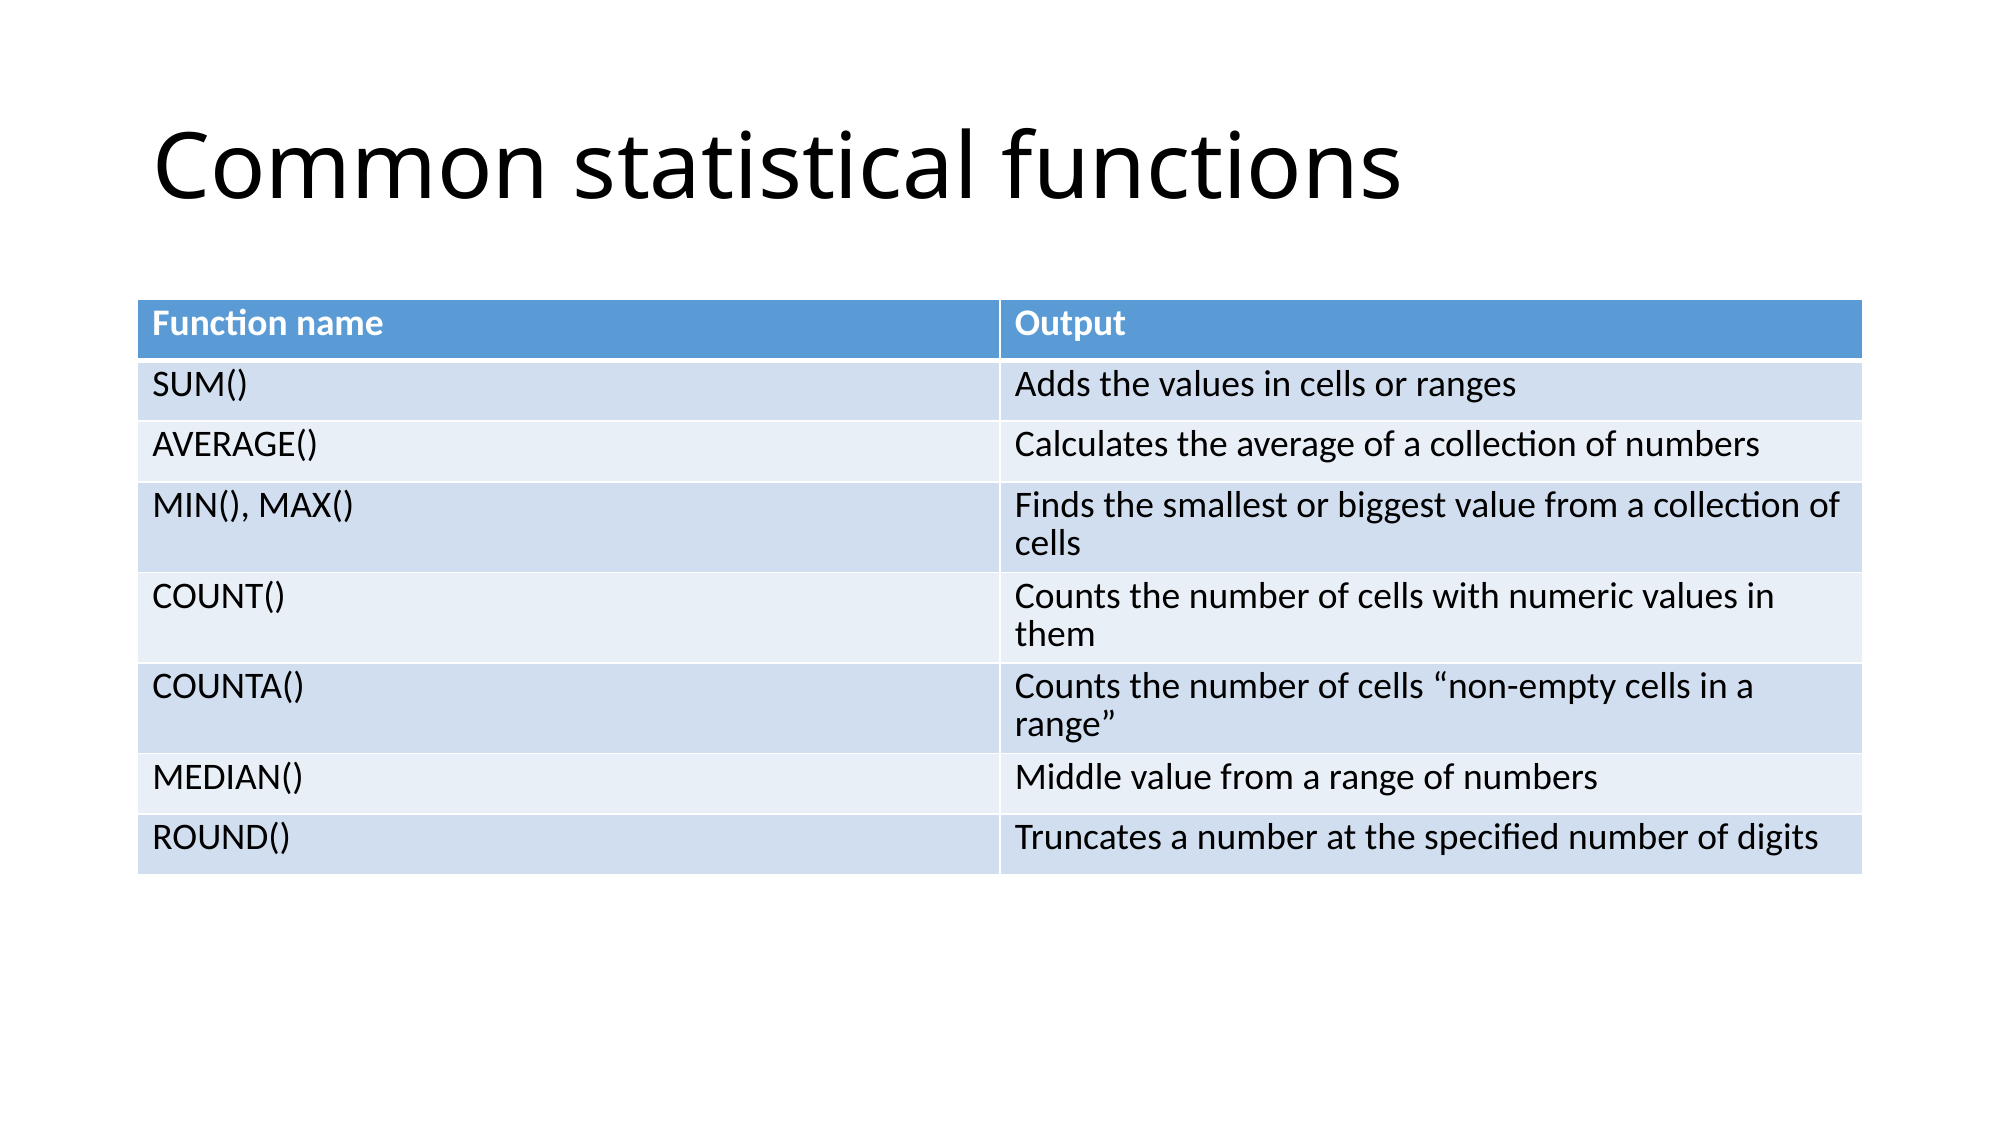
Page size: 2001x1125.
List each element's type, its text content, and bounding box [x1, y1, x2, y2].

table_cell Adds the values in cells or ranges [1001, 363, 1862, 420]
table_cell Calculates the average of a collection of numbers [1001, 422, 1862, 481]
table_cell COUNT() [138, 573, 999, 662]
table_cell AVERAGE() [138, 422, 999, 481]
table_cell Counts the number of cells “non-empty cells in a range” [1001, 664, 1862, 753]
title Common statistical functions [137, 59, 1863, 278]
table_header Output [1001, 300, 1862, 358]
table_cell COUNTA() [138, 664, 999, 753]
table_cell MEDIAN() [138, 754, 999, 813]
table_cell SUM() [138, 363, 999, 420]
table_cell MIN(), MAX() [138, 483, 999, 572]
table_header Function name [138, 300, 999, 358]
table_cell ROUND() [138, 815, 999, 874]
table_cell Truncates a number at the specified number of digits [1001, 815, 1862, 874]
table_cell Counts the number of cells with numeric values in them [1001, 573, 1862, 662]
table_cell Finds the smallest or biggest value from a collection of cells [1001, 483, 1862, 572]
table_cell Middle value from a range of numbers [1001, 754, 1862, 813]
